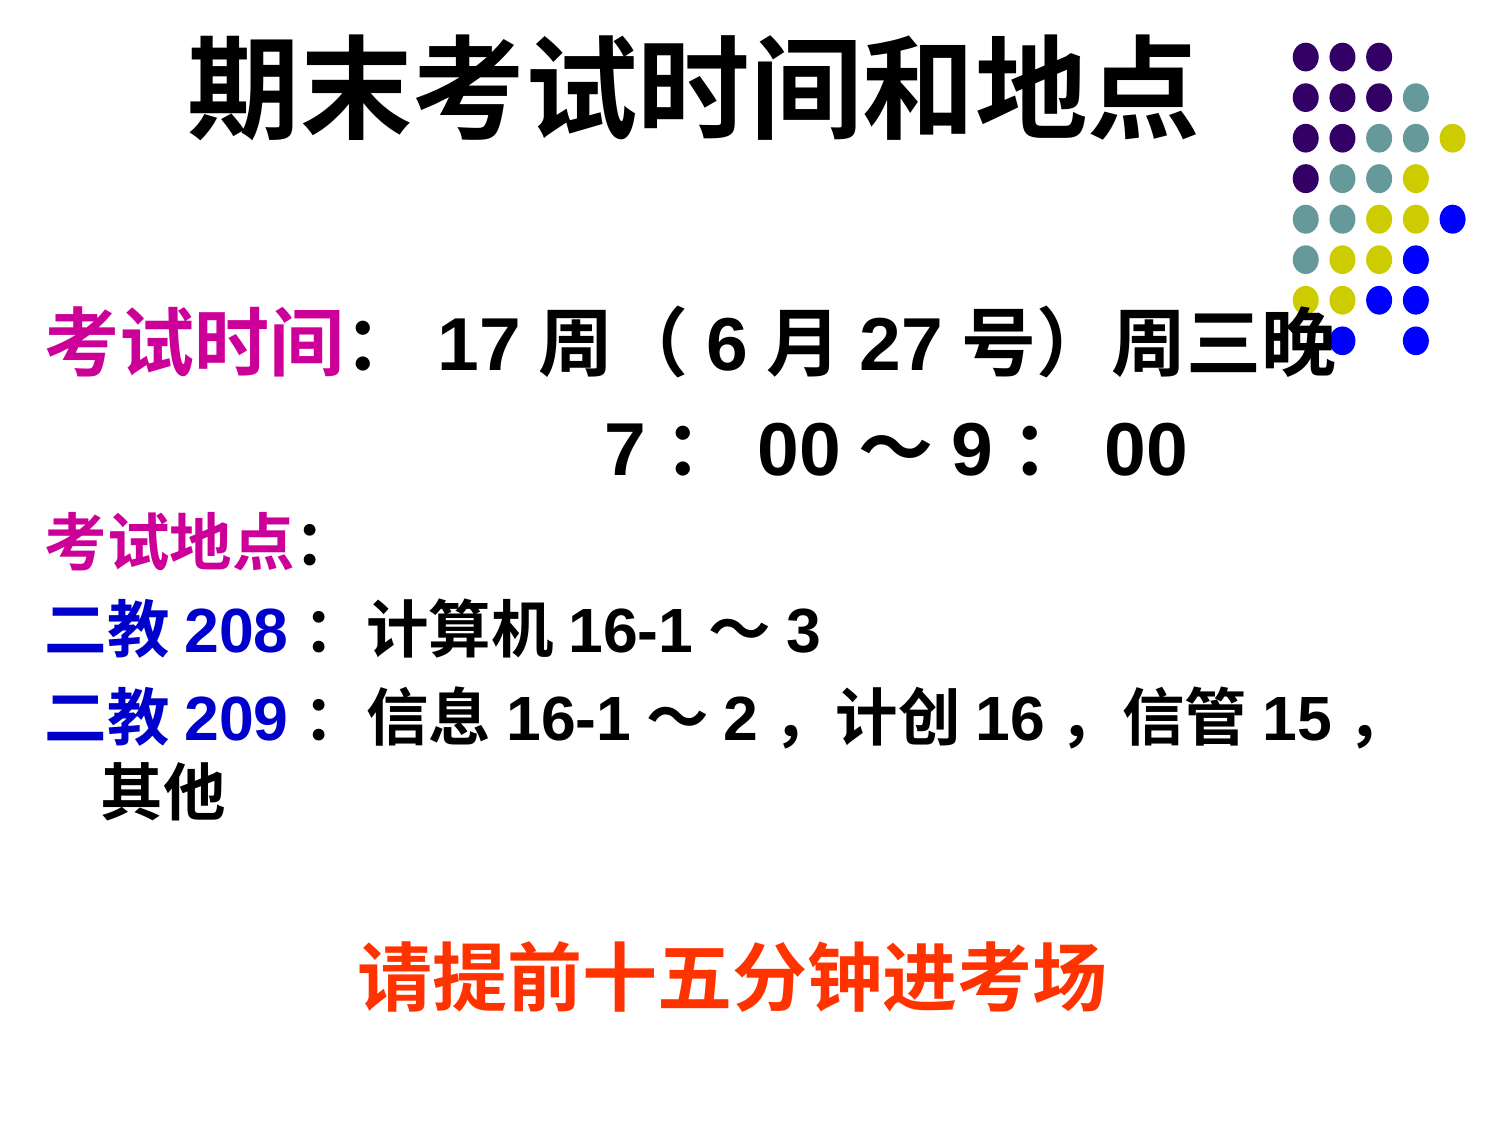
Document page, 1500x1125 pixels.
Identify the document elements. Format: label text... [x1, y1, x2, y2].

list 考试时间：17周（6月27号）周三晚 7：00～9：00 考试地点： 二教208：计算机16-1～3 二教209：信息16-1～2，计创16，信管15，其他 请提前十五分钟进考场 [29, 287, 1436, 1012]
title 期末考试时间和地点 [75, 20, 1313, 161]
